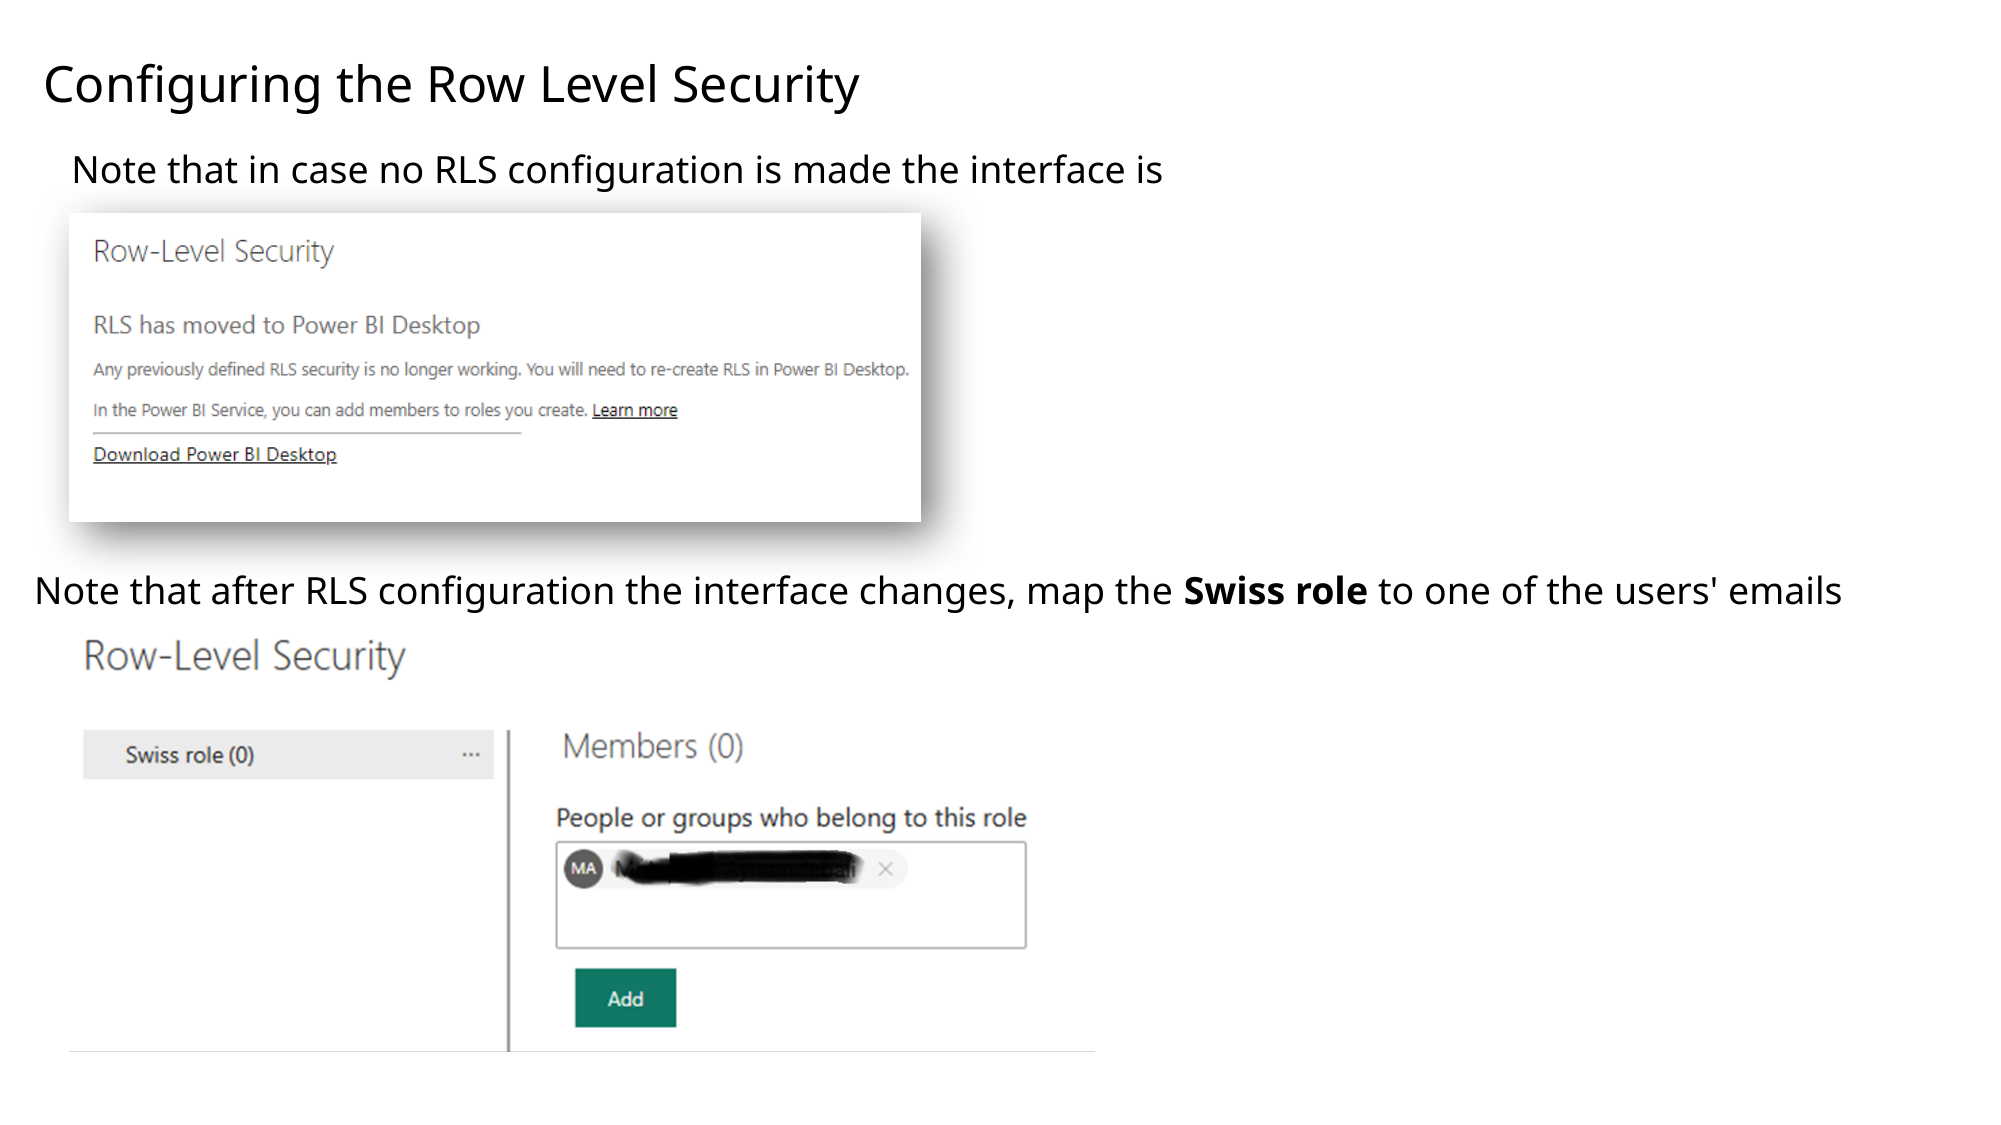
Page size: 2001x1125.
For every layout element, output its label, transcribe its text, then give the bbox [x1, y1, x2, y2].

text_box Note that in case no RLS configuration is made the interface is [56, 135, 1248, 199]
picture [69, 213, 921, 522]
picture [69, 636, 1095, 1055]
text_box Note that after RLS configuration the interface changes, map the Swiss role to one of the users' emails [19, 556, 1859, 684]
text_box Configuring the Row Level Security [28, 45, 876, 120]
